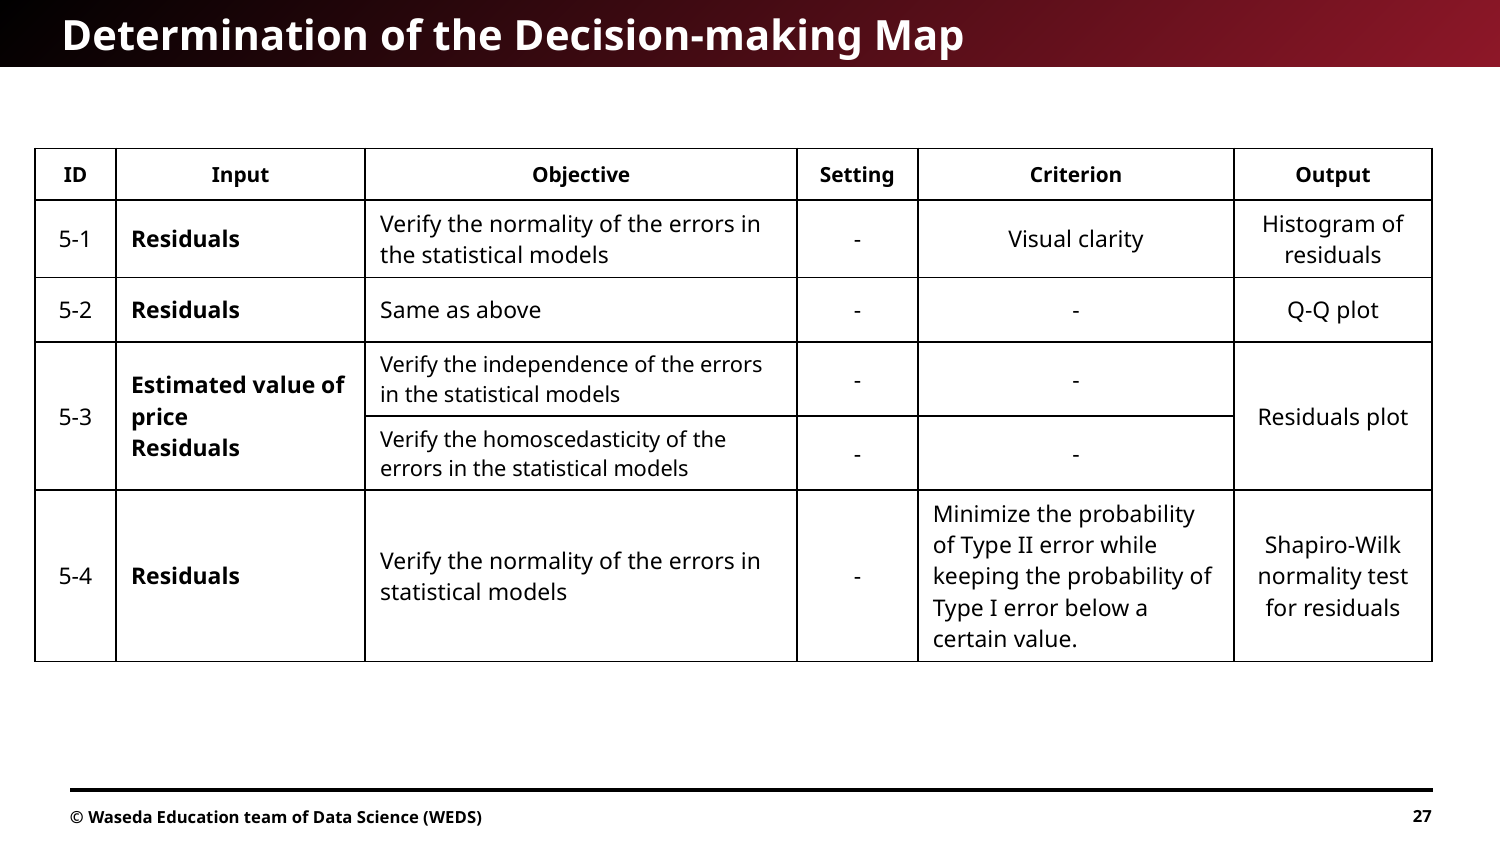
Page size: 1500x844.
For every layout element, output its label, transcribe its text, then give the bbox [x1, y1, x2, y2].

title Determination of the Decision-making Map [61, 7, 1434, 59]
slide_number 27 [1082, 790, 1432, 844]
footer © Waseda Education team of Data Science (WEDS) [70, 790, 540, 844]
